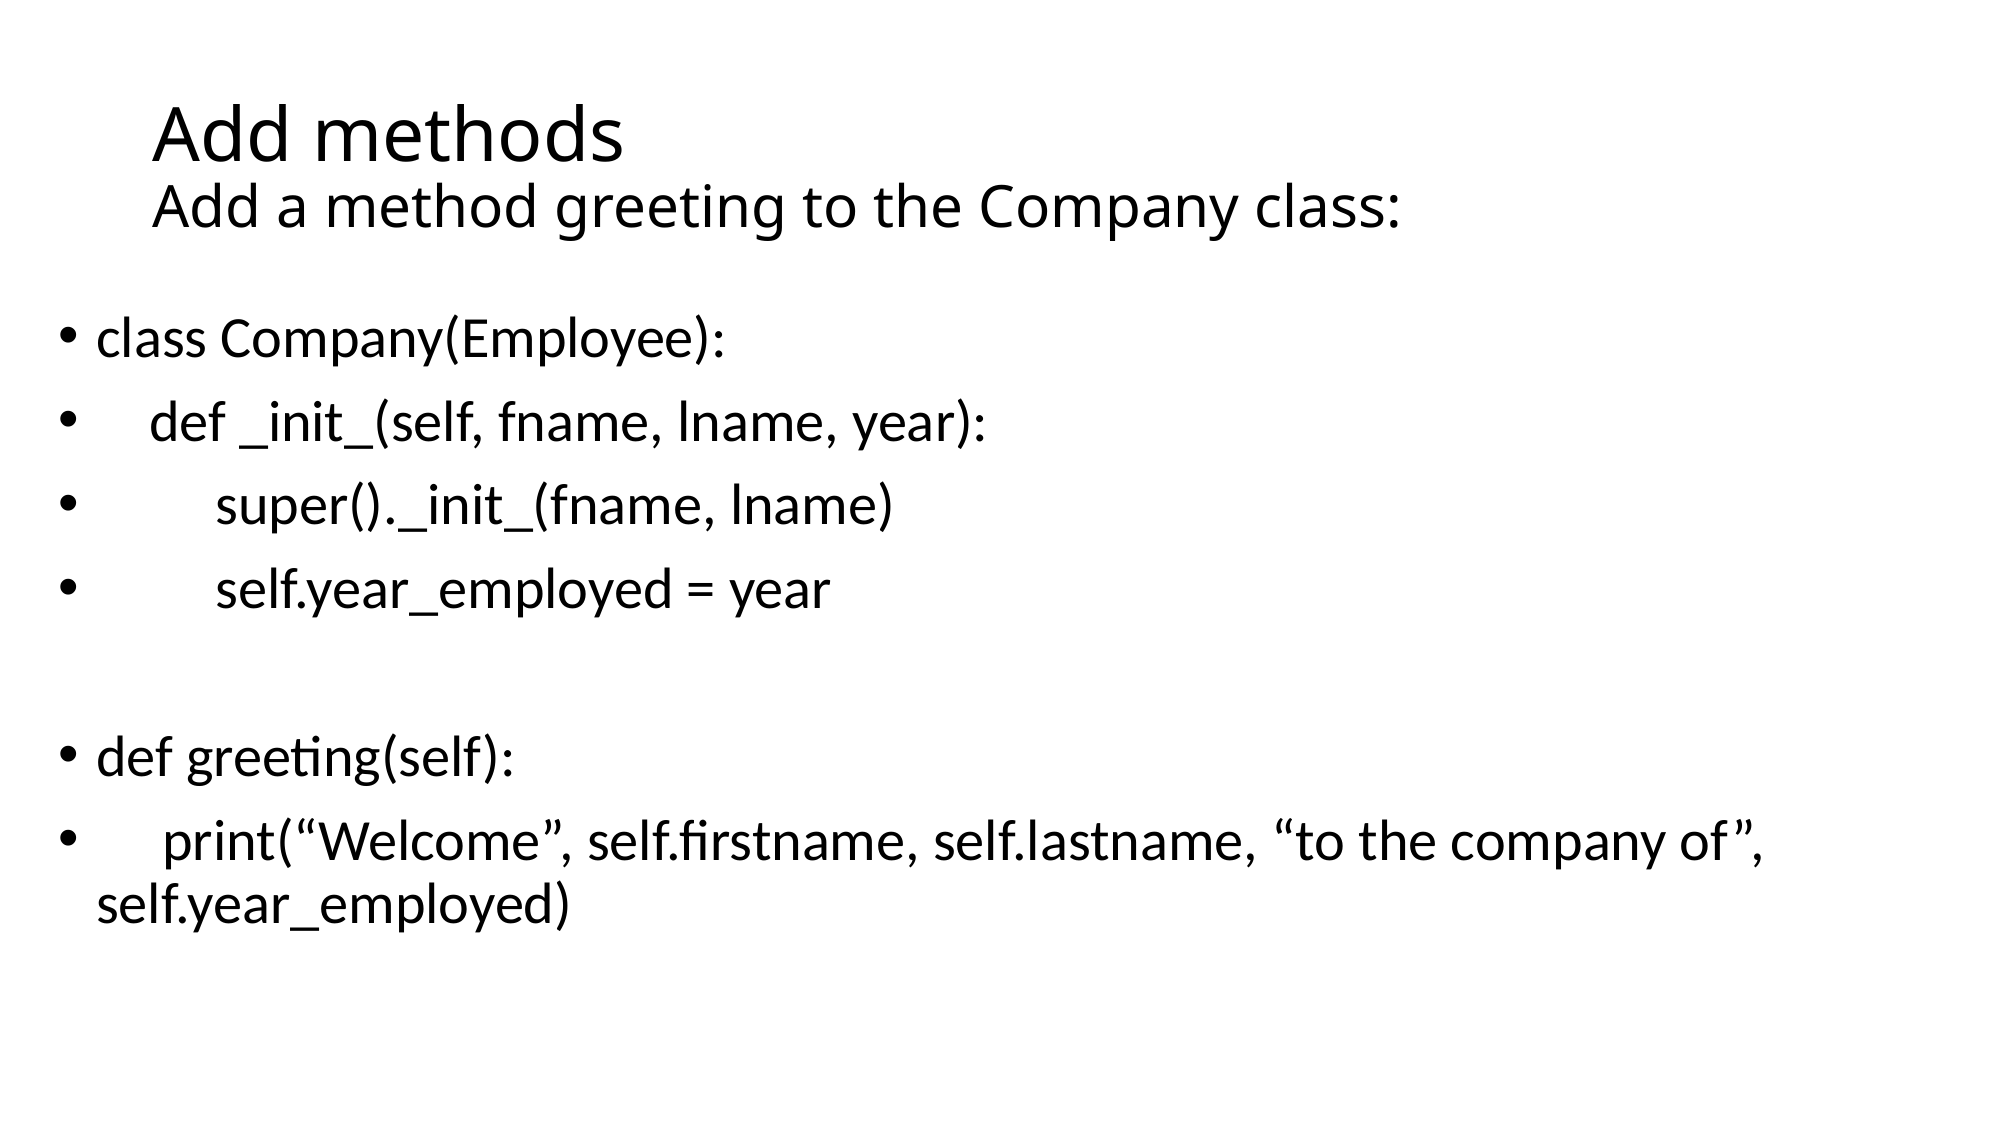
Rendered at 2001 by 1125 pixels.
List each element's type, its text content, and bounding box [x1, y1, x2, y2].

list class Company(Employee): def _init_(self, fname, lname, year): super()._init_(fname, lname) self.year_employed = year def greeting(self): print(“Welcome”, self.firstname, self.lastname, “to the company of”, self.year_employed) [43, 299, 2000, 1014]
title Add methods Add a method greeting to the Company class: [137, 59, 1863, 278]
